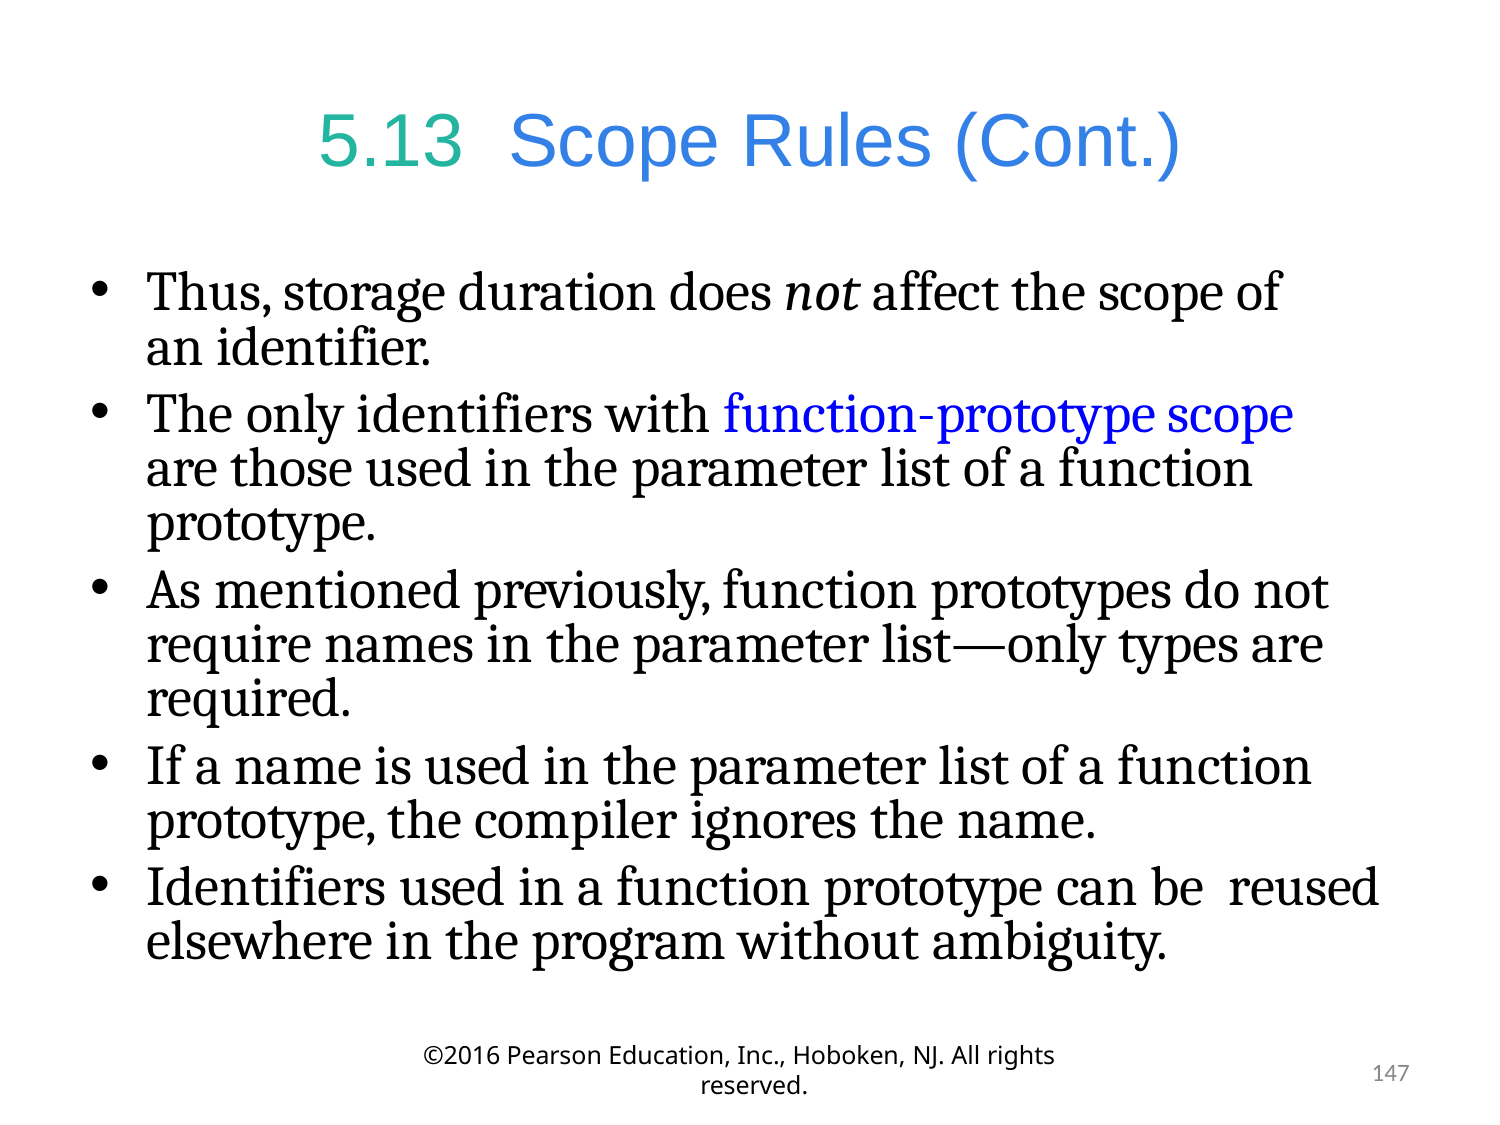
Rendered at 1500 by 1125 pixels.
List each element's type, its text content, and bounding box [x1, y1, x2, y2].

text_box Thus, storage duration does not affect the scope of an identifier. The only identifiers with function-prototype scope are those used in the parameter list of a function prototype. As mentioned previously, function prototypes do not require names in the parameter list—only types are required. If a name is used in the parameter list of a function prototype, the compiler ignores the name. Identifiers used in a function prototype can be reused elsewhere in the program without ambiguity. [87, 252, 1408, 971]
footer ©2016 Pearson Education, Inc., Hoboken, NJ. All rights reserved. [421, 1034, 1092, 1125]
title 5.13 Scope Rules (Cont.) [316, 89, 1184, 252]
slide_number 141 [1367, 1060, 1415, 1125]
